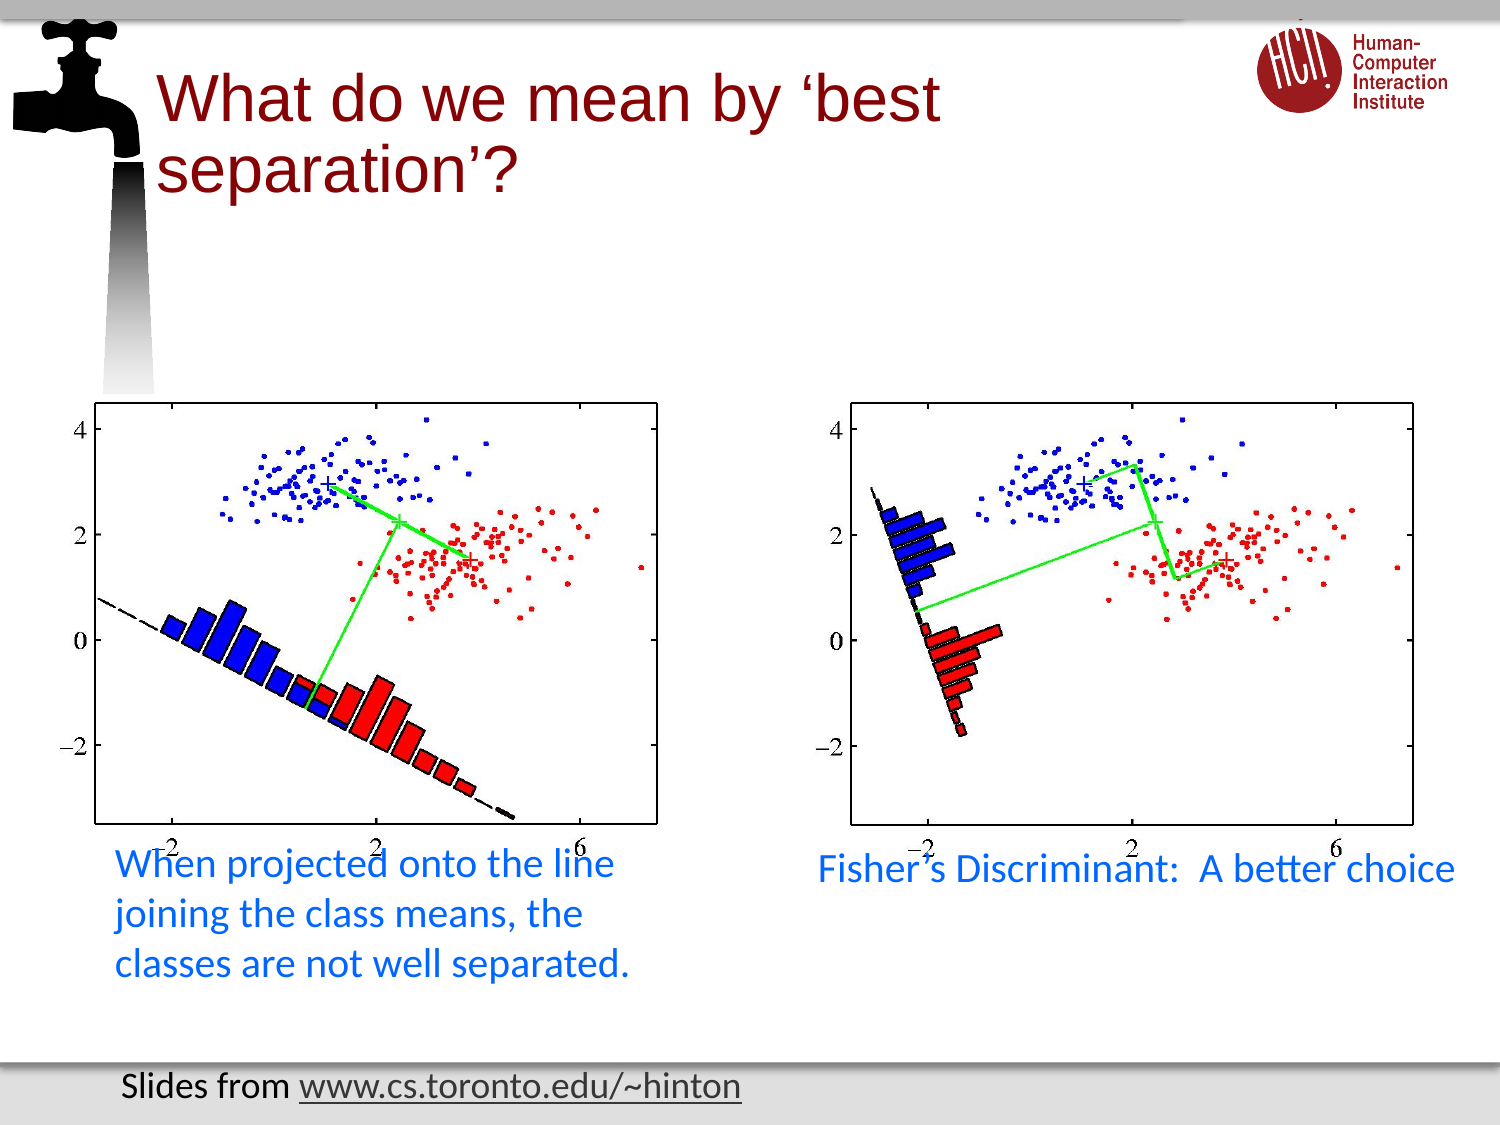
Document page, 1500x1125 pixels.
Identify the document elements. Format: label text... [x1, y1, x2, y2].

text_box When projected onto the line joining the class means, the classes are not well separated. [100, 868, 656, 993]
text_box Fisher’s Discriminant: A better choice [803, 833, 1500, 898]
picture [13, 20, 140, 158]
picture [52, 394, 668, 860]
title What do we mean by ‘best separation’? [156, 50, 1187, 214]
text_box Slides from www.cs.toronto.edu/~hinton [106, 1054, 758, 1125]
picture [808, 394, 1424, 860]
picture [1257, 20, 1447, 113]
